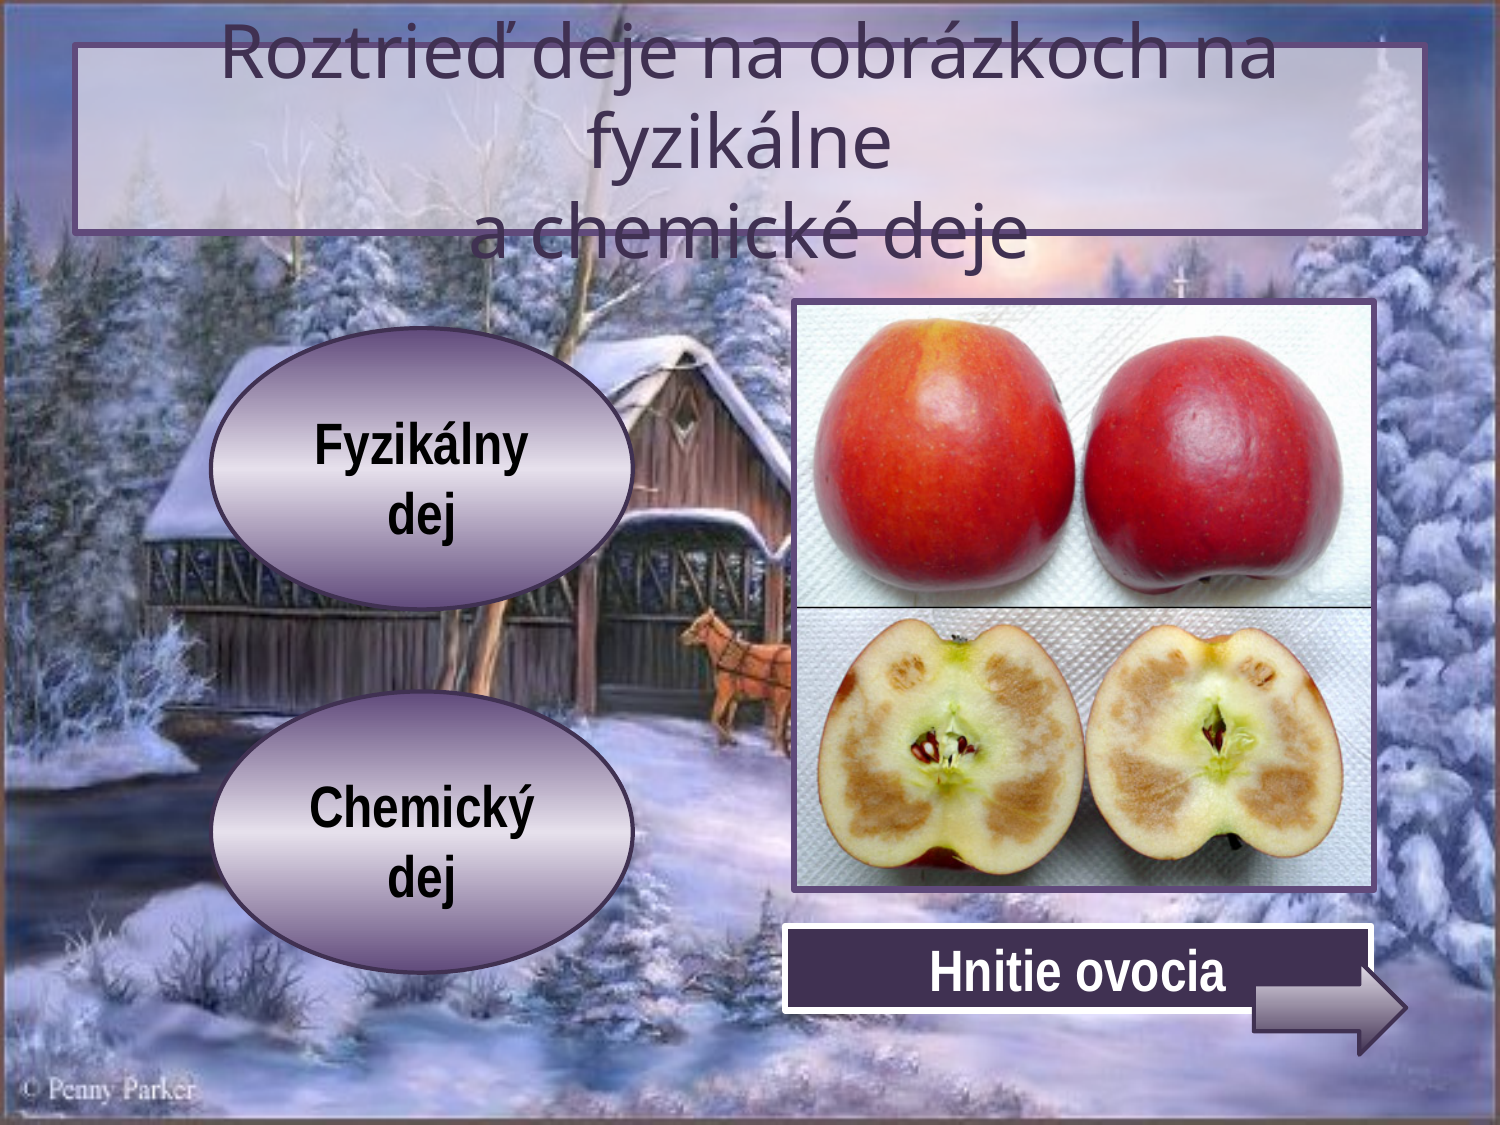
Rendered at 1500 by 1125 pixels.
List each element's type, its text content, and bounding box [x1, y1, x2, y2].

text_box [210, 327, 633, 610]
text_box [210, 691, 633, 973]
title Roztrieď deje na obrázkoch na fyzikálne a chemické deje [75, 45, 1425, 233]
picture [0, 0, 1500, 1125]
text_box Hnitie ovocia [785, 925, 1371, 1011]
text_box [1251, 958, 1409, 1057]
